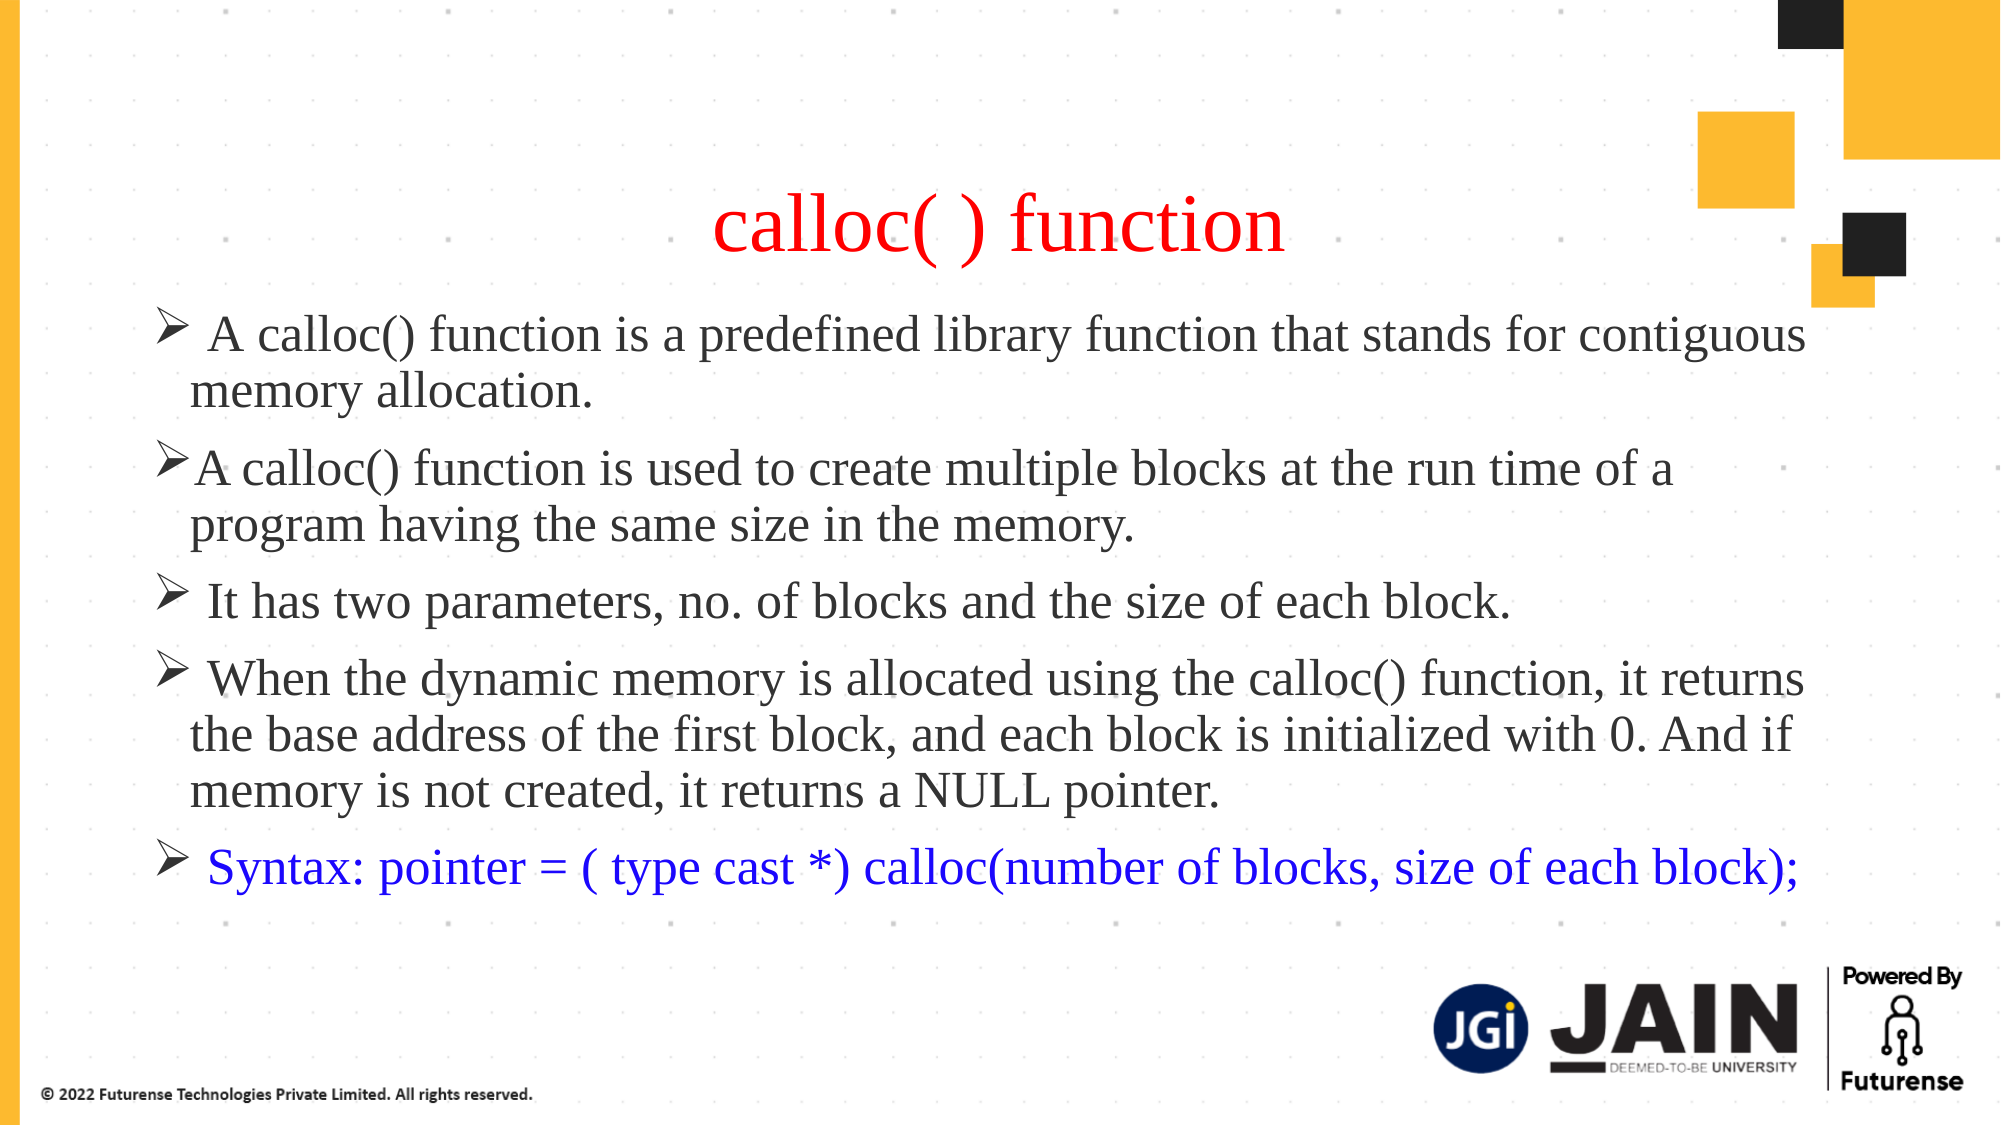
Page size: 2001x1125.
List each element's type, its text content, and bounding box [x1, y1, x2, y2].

picture [0, 0, 2001, 1125]
list A calloc() function is a predefined library function that stands for contiguous memory allocation. A calloc() function is used to create multiple blocks at the run time of a program having the same size in the memory. It has two parameters, no. of blocks and the size of each block. When the dynamic memory is allocated using the calloc() function, it returns the base address of the first block, and each block is initialized with 0. And if memory is not created, it returns a NULL pointer. Syntax: pointer = ( type cast *) calloc(number of blocks, size of each block); [137, 299, 1863, 1095]
title calloc( ) function [137, 59, 1863, 278]
